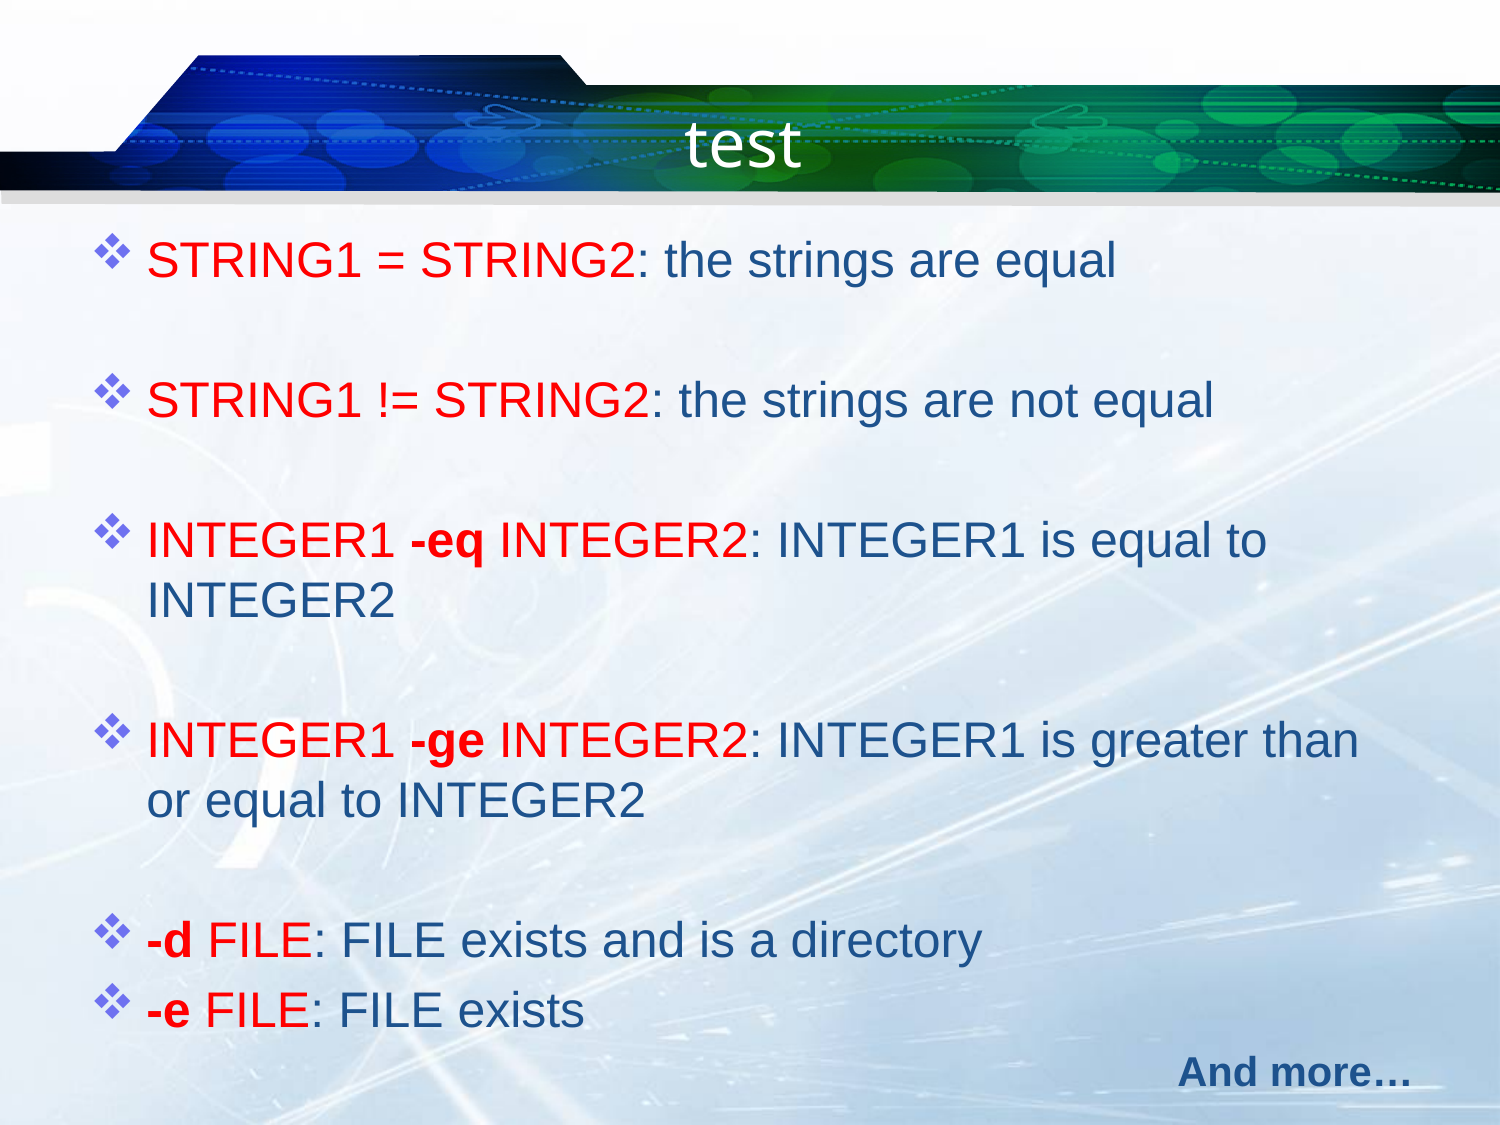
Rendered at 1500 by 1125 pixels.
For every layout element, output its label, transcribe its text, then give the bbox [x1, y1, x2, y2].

text_box And more… [1162, 1037, 1500, 1125]
list STRING1 = STRING2: the strings are equal STRING1 != STRING2: the strings are not equal INTEGER1 -eq INTEGER2: INTEGER1 is equal to INTEGER2 INTEGER1 -ge INTEGER2: INTEGER1 is greater than or equal to INTEGER2 -d FILE: FILE exists and is a directory -e FILE: FILE exists [74, 220, 1426, 1064]
picture [0, 0, 1500, 1125]
title test [99, 94, 1388, 188]
